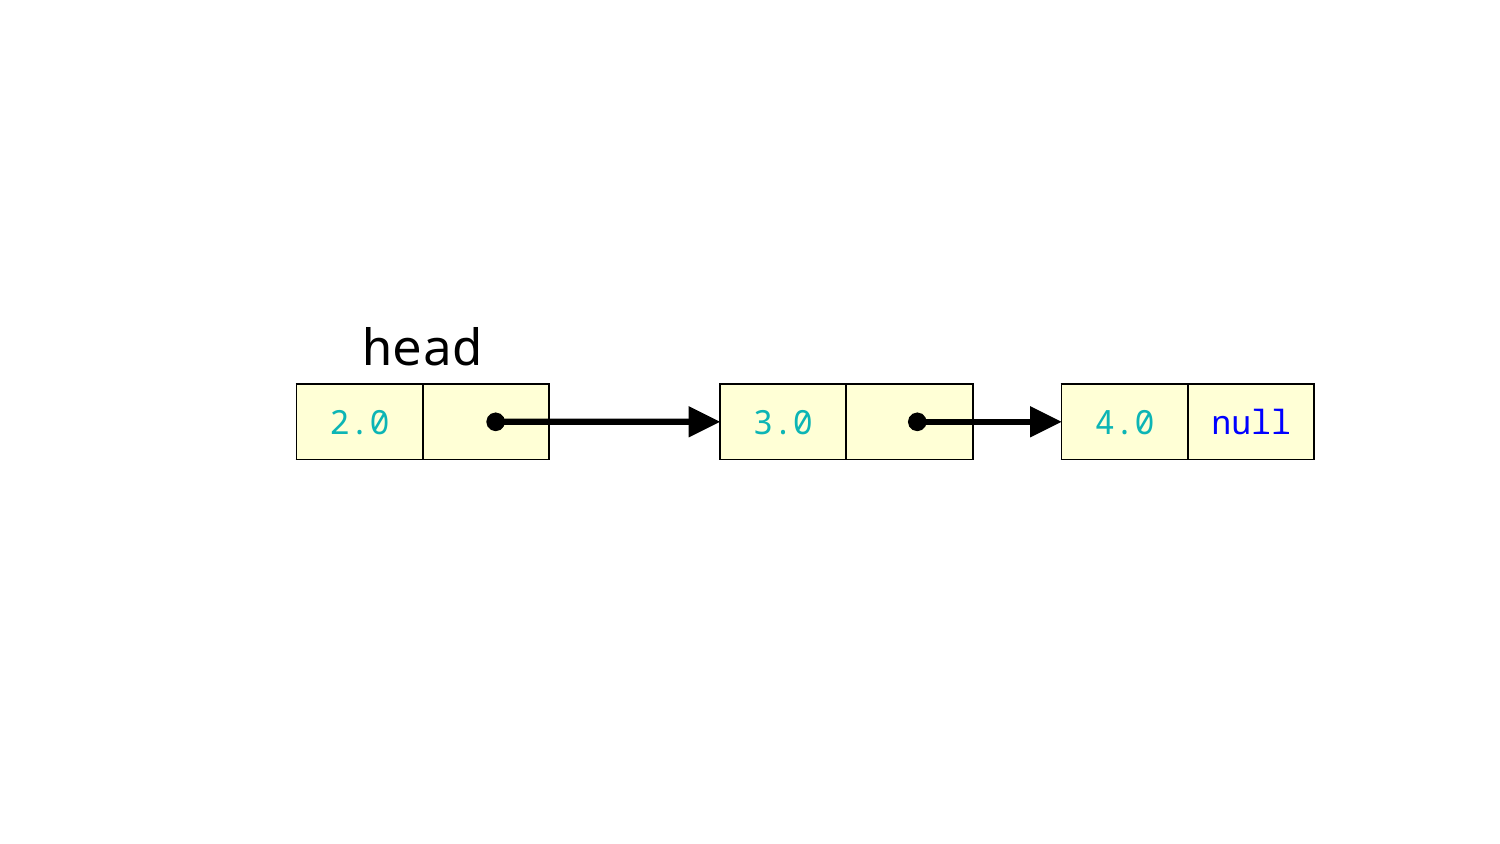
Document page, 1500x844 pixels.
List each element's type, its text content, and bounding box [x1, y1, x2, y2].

table_header 2.0 [297, 385, 422, 459]
table_header [424, 385, 548, 459]
table_header [847, 385, 972, 459]
table_header 4.0 [1062, 385, 1187, 459]
table_header null [1189, 385, 1313, 459]
table_header 3.0 [721, 385, 845, 459]
text_box head [296, 308, 550, 384]
